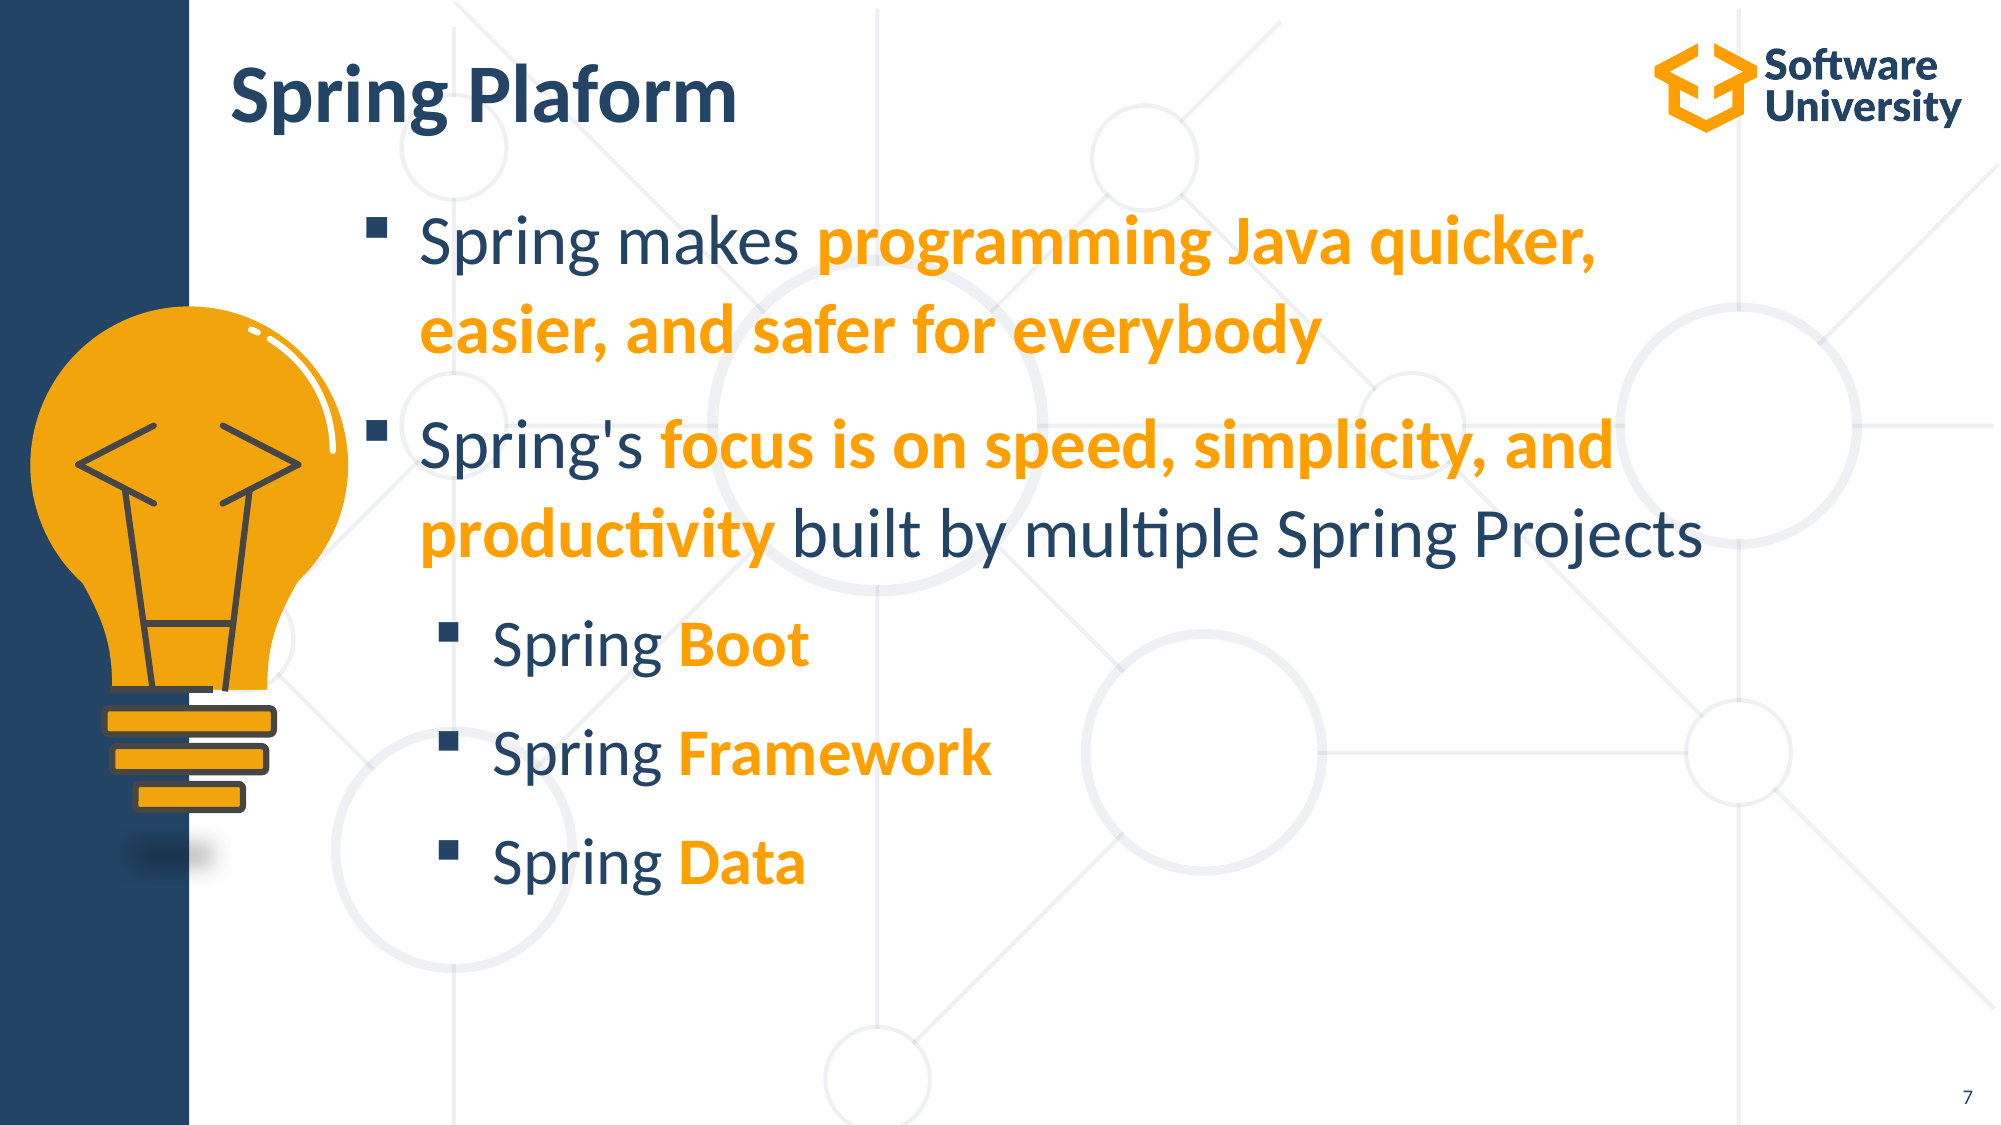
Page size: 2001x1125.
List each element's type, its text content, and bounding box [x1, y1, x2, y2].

slide_number 7 [1927, 1067, 1989, 1117]
list Spring makes programming Java quicker, easier, and safer for everybody Spring's focus is on speed, simplicity, and productivity built by multiple Spring Projects Spring Boot Spring Framework Spring Data [342, 183, 1968, 1094]
picture [1641, 31, 1973, 145]
title Spring Plaform [212, 16, 1628, 162]
